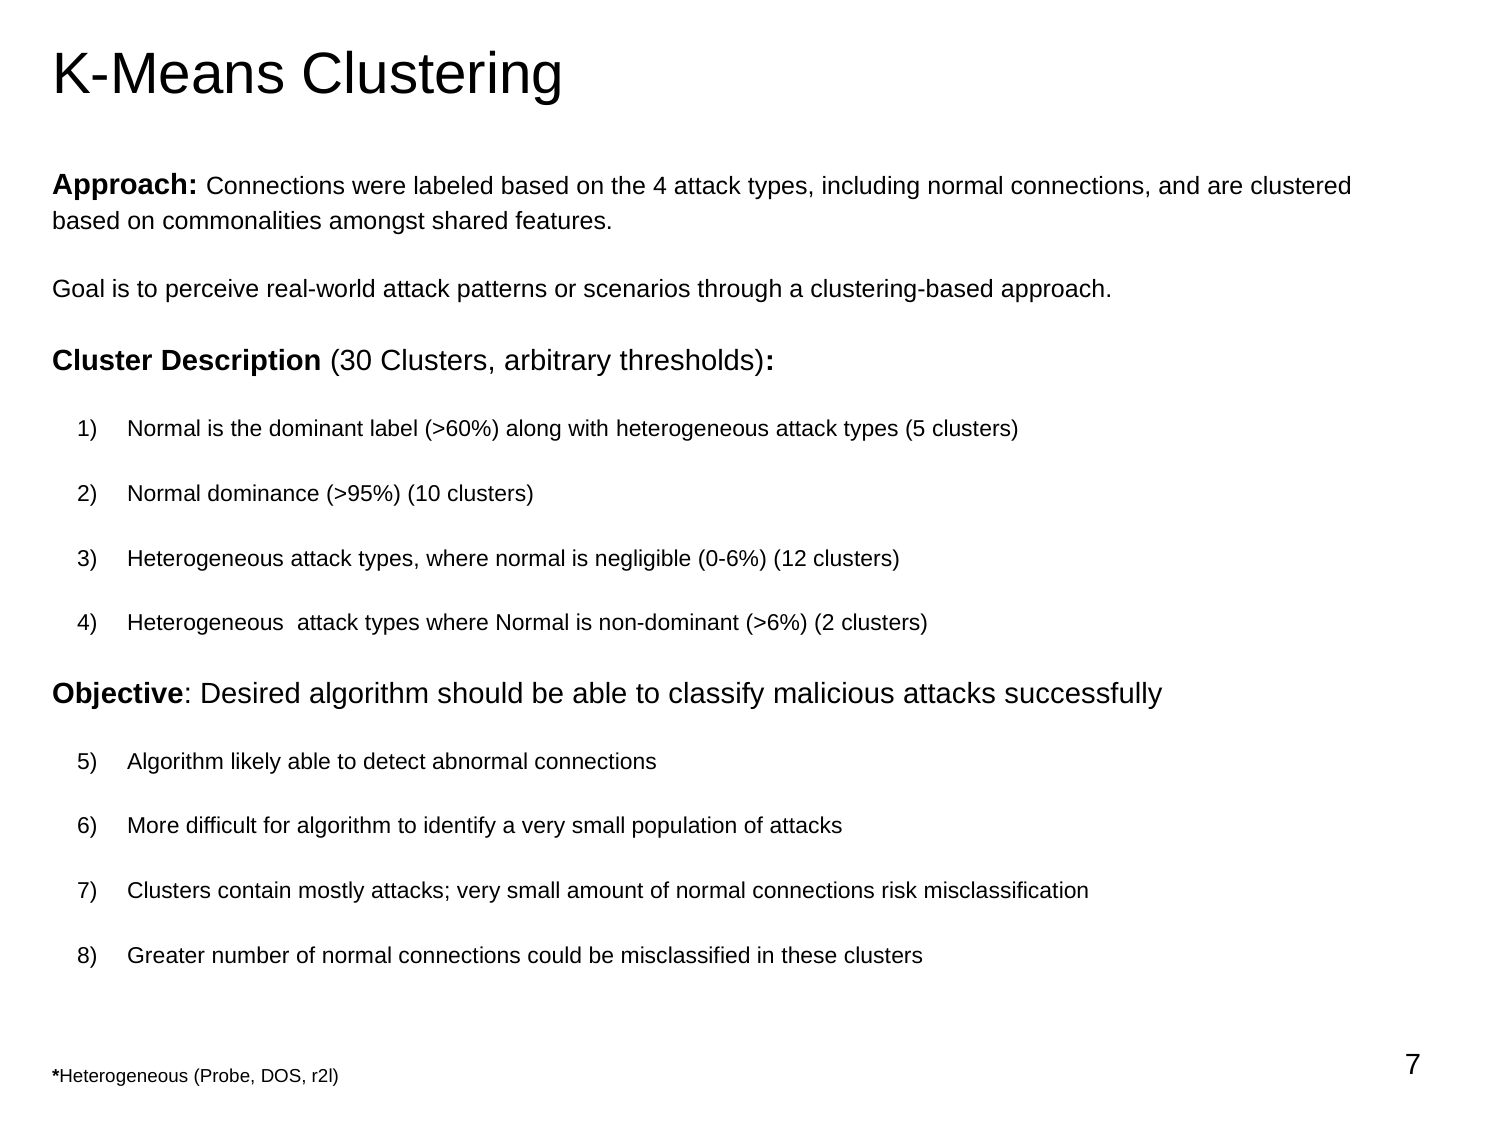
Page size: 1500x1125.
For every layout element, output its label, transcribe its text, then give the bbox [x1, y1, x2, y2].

slide_number 7 [1389, 1019, 1480, 1106]
list Approach: Connections were labeled based on the 4 attack types, including normal connections, and are clustered based on commonalities amongst shared features. Goal is to perceive real-world attack patterns or scenarios through a clustering-based approach. Cluster Description (30 Clusters, arbitrary thresholds): Normal is the dominant label (>60%) along with heterogeneous attack types (5 clusters) Normal dominance (>95%) (10 clusters) Heterogeneous attack types, where normal is negligible (0-6%) (12 clusters) Heterogeneous attack types where Normal is non-dominant (>6%) (2 clusters) Objective: Desired algorithm should be able to classify malicious attacks successfully Algorithm likely able to detect abnormal connections More difficult for algorithm to identify a very small population of attacks Clusters contain mostly attacks; very small amount of normal connections risk misclassification Greater number of normal connections could be misclassified in these clusters *Heterogeneous (Probe, DOS, r2l) [37, 145, 1435, 914]
title K-Means Clustering [37, 19, 1435, 145]
